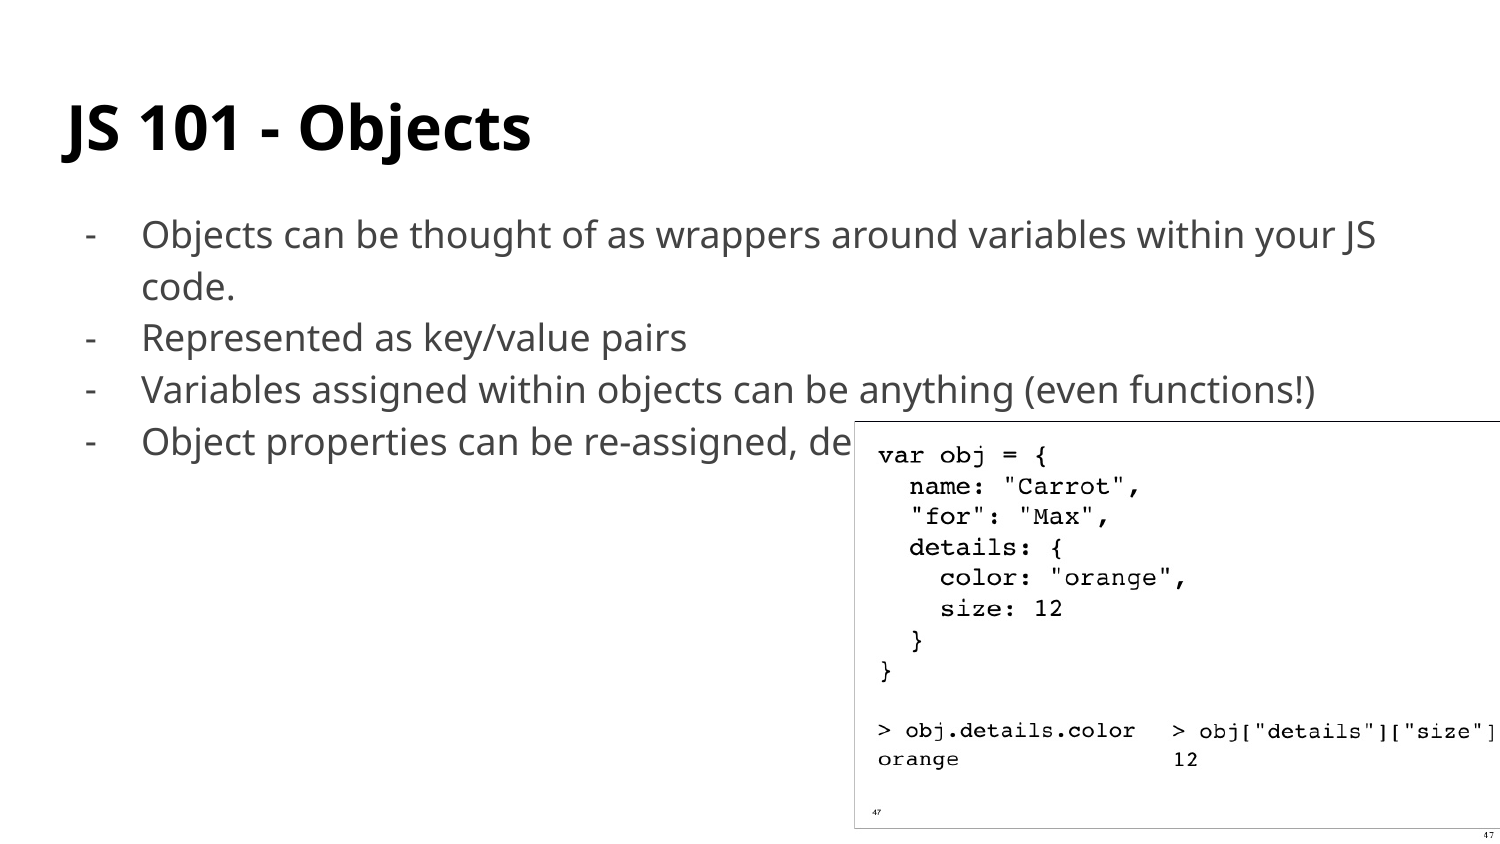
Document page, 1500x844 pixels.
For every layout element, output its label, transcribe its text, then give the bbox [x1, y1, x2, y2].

list Objects can be thought of as wrappers around variables within your JS code. Represented as key/value pairs Variables assigned within objects can be anything (even functions!) Object properties can be re-assigned, deleted, or created. [51, 189, 1449, 750]
title JS 101 - Objects [51, 72, 1449, 176]
picture [854, 421, 1500, 844]
